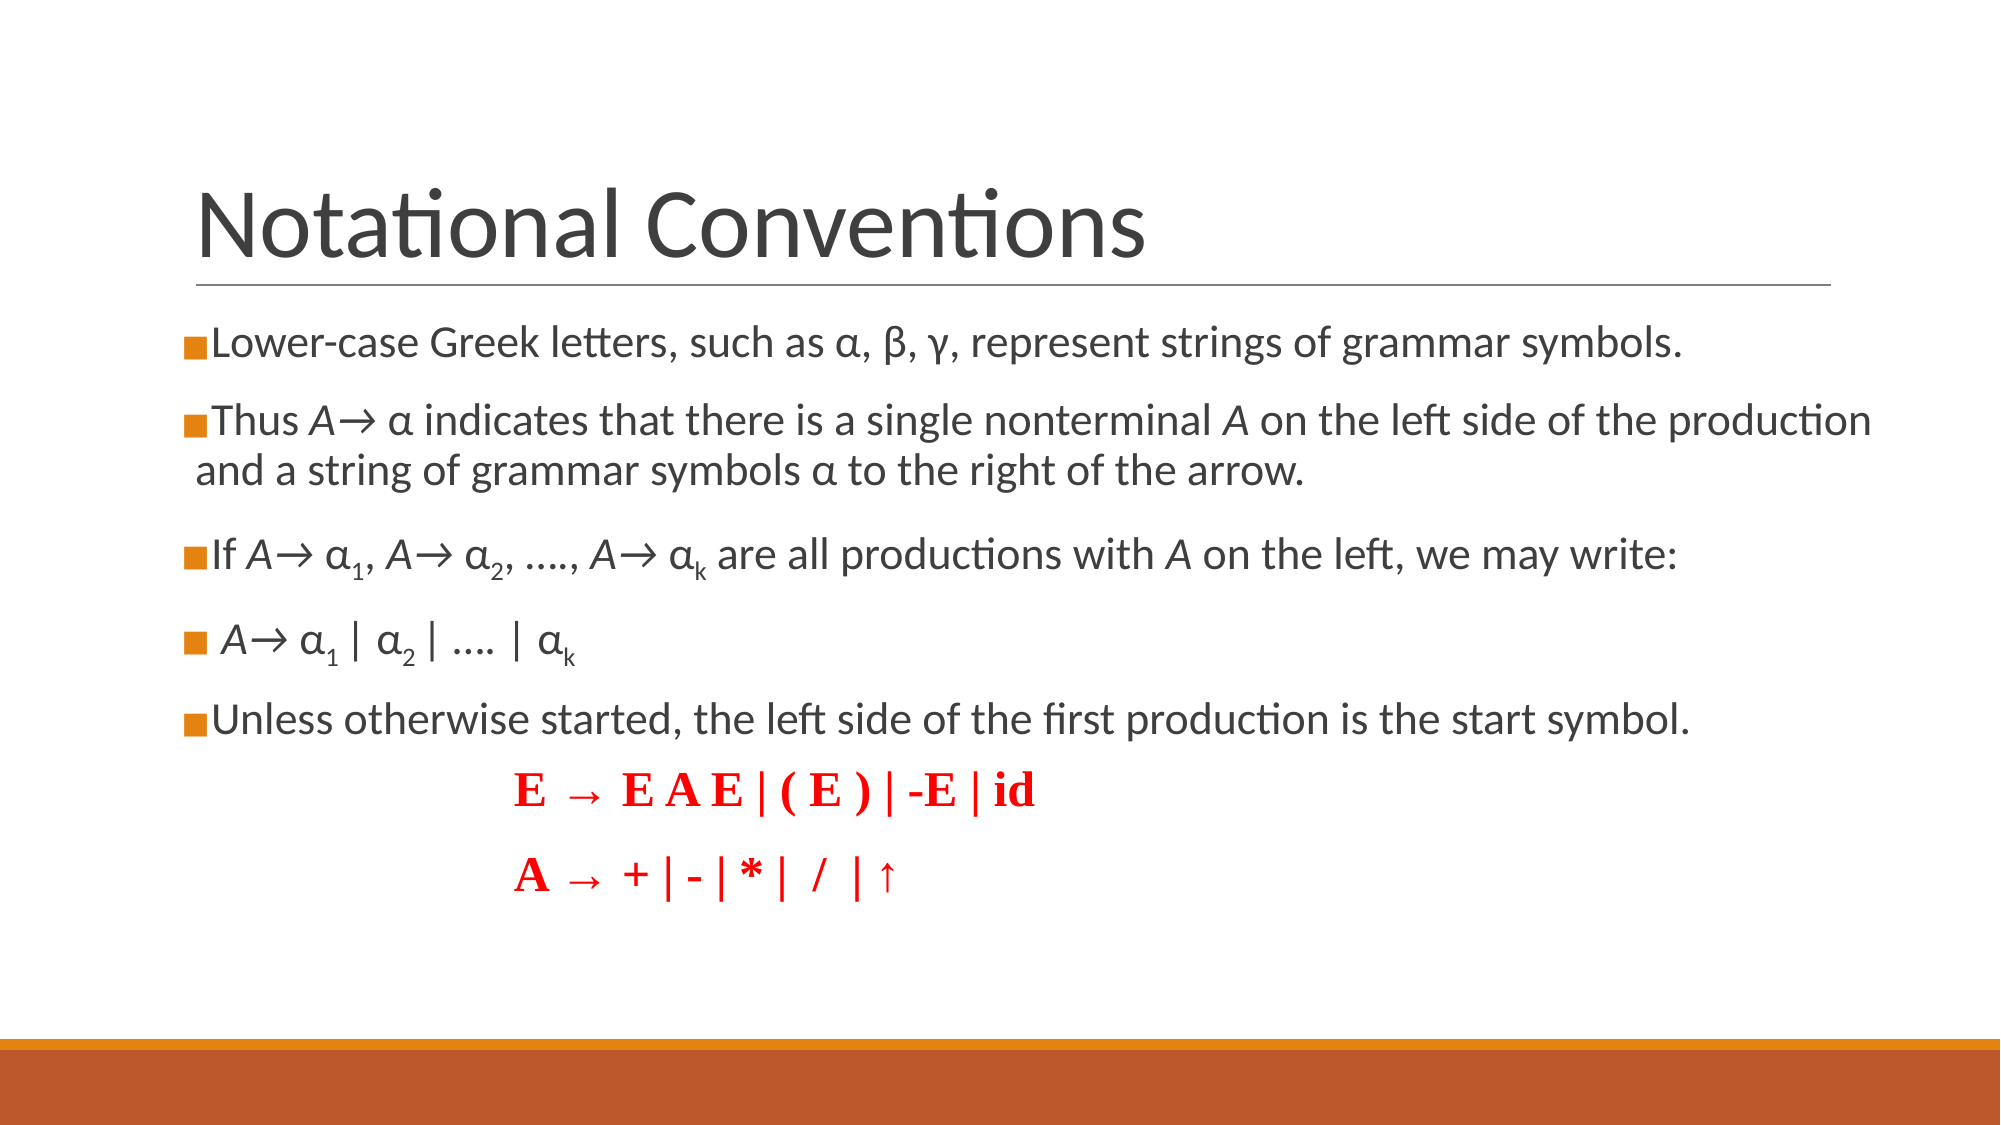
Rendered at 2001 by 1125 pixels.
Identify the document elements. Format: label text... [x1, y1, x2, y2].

text_box E → E A E | ( E ) | -E | id A → + | - | * | / | ↑ [498, 749, 1512, 910]
title Notational Conventions [180, 47, 1830, 285]
list Lower-case Greek letters, such as α, β, γ, represent strings of grammar symbols. Thus A→ α indicates that there is a single nonterminal A on the left side of the production and a string of grammar symbols α to the right of the arrow. If A→ α1, A→ α2, …., A→ αk are all productions with A on the left, we may write: A→ α1 | α2 | …. | αk Unless otherwise started, the left side of the first production is the start symbol. [180, 310, 1904, 1125]
